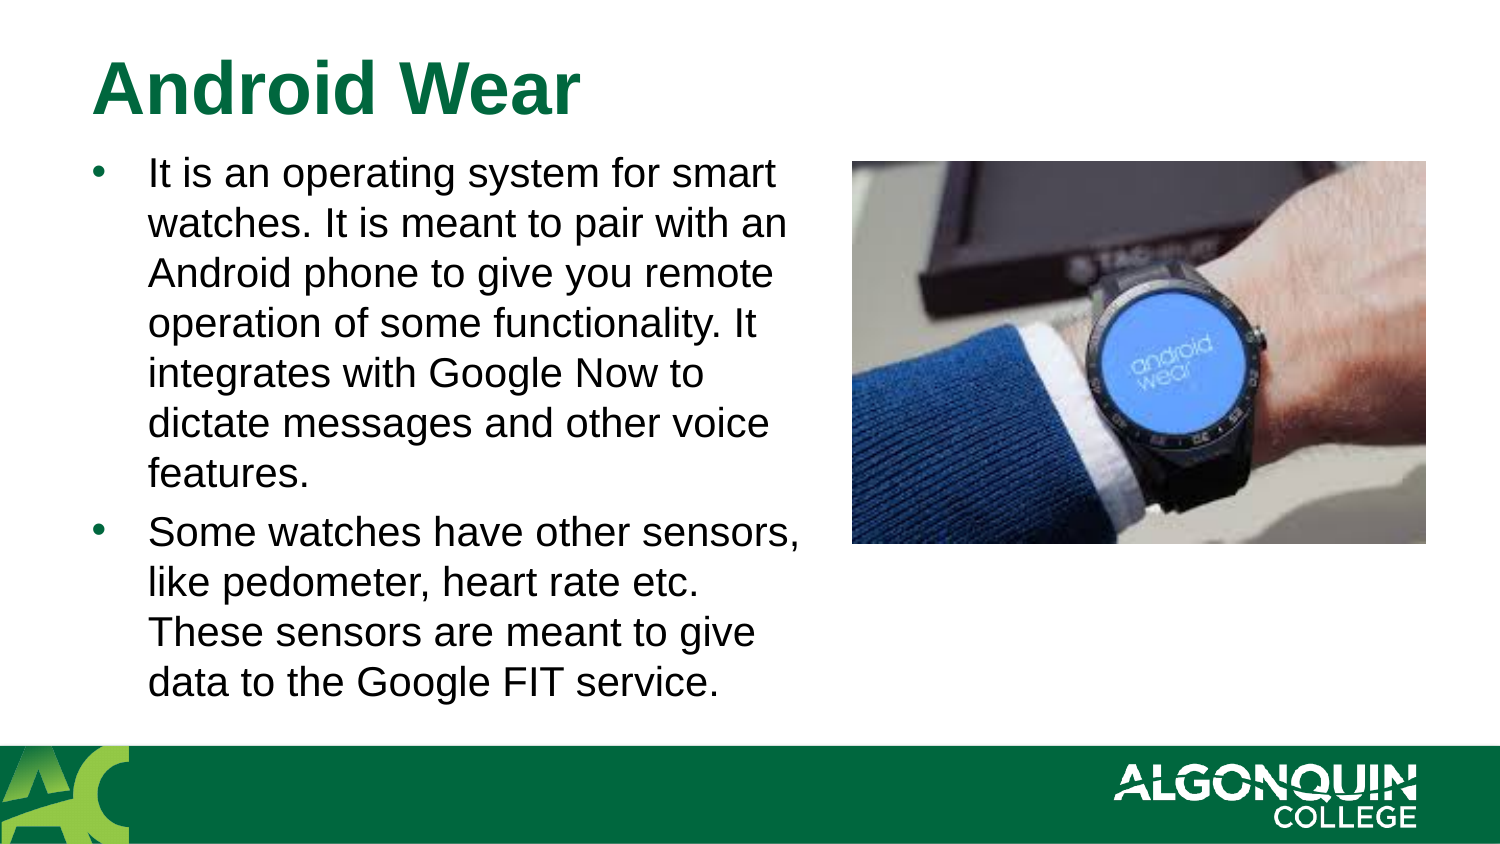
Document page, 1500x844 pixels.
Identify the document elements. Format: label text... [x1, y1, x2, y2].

picture [1, 746, 129, 844]
picture [852, 161, 1426, 544]
list It is an operating system for smart watches. It is meant to pair with an Android phone to give you remote operation of some functionality. It integrates with Google Now to dictate messages and other voice features. Some watches have other sensors, like pedometer, heart rate etc. These sensors are meant to give data to the Google FIT service. [76, 138, 822, 715]
title Android Wear [76, 31, 1424, 180]
